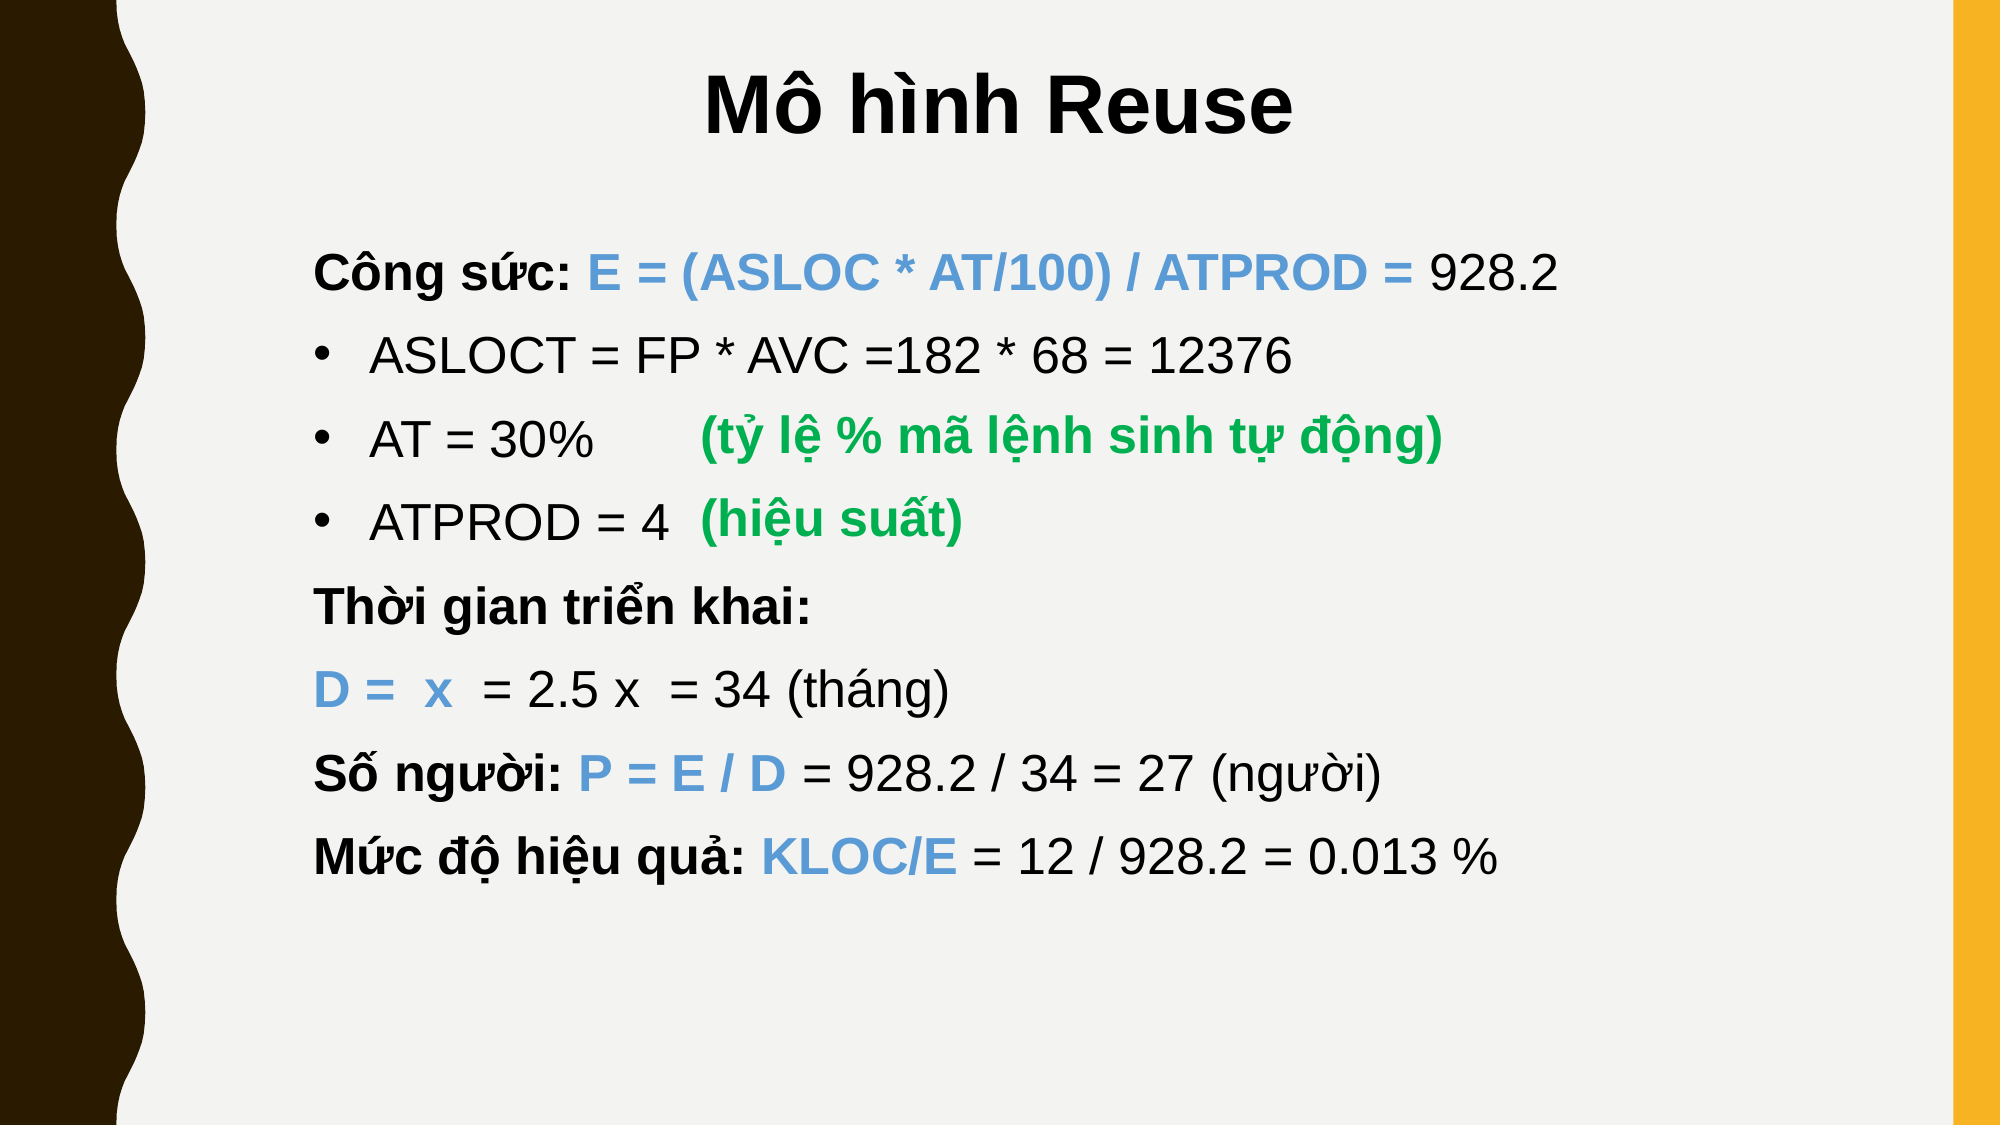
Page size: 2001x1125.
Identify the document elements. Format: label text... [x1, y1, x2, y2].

text_box Mô hình Reuse [689, 42, 1311, 158]
text_box (tỷ lệ % mã lệnh sinh tự động) (hiệu suất) [685, 389, 1470, 555]
